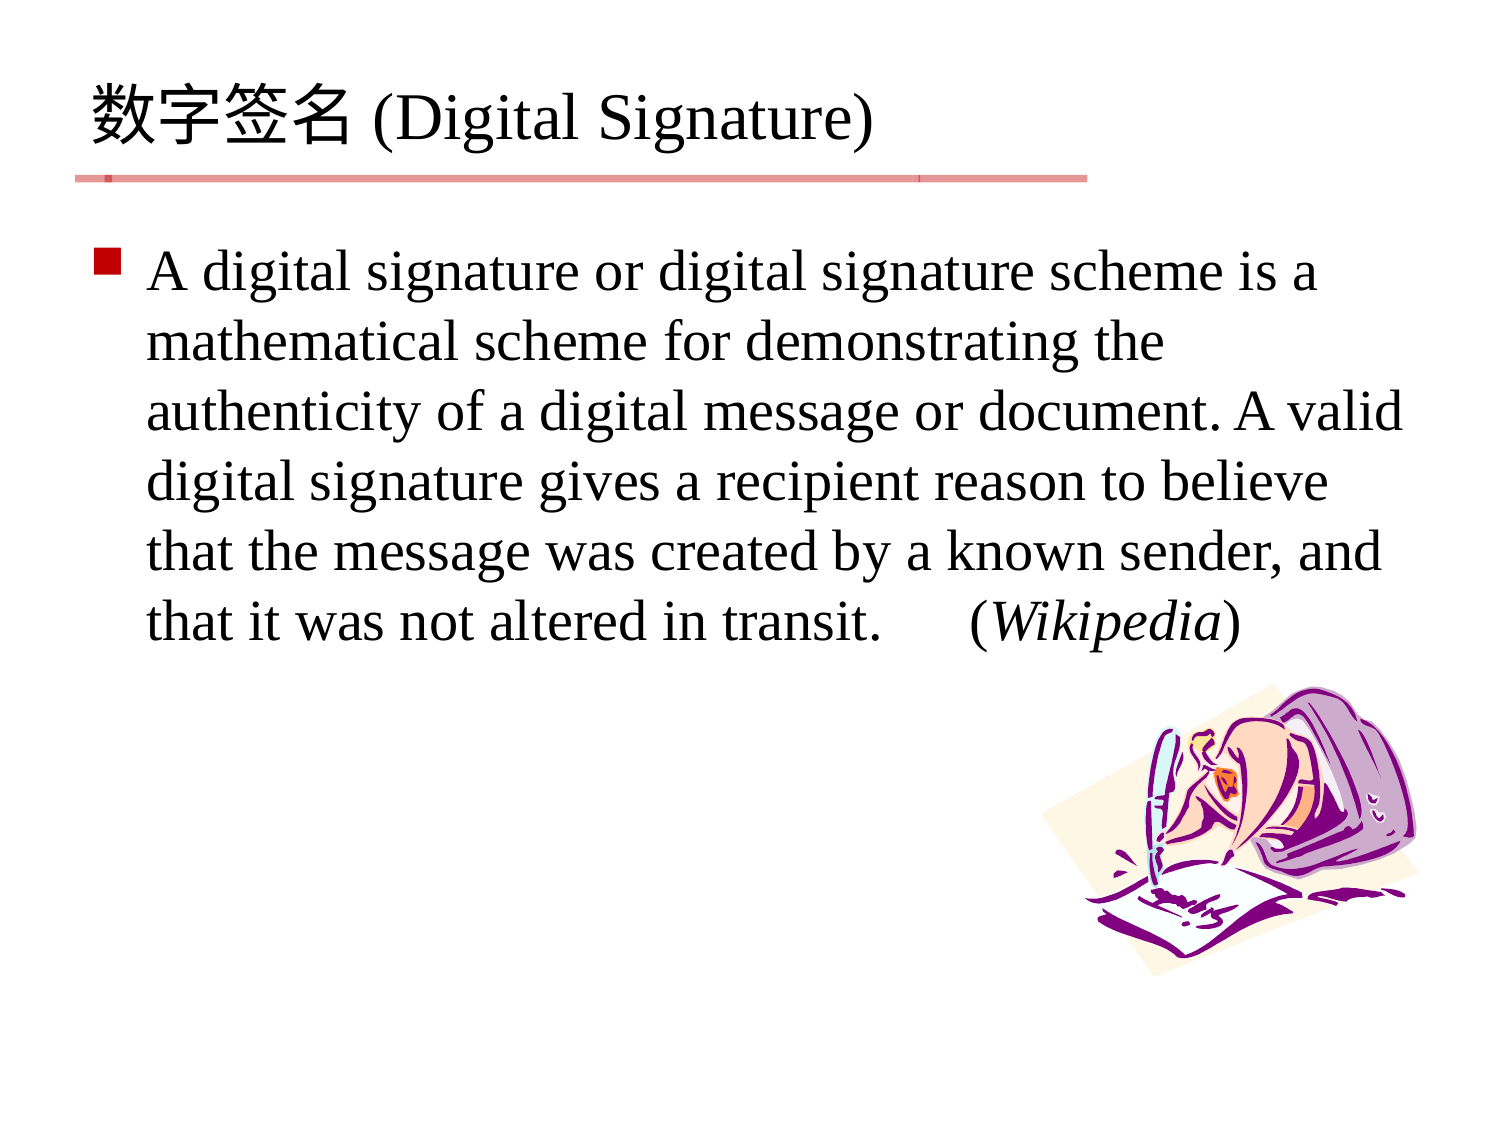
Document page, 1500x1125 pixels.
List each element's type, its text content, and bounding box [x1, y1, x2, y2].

title 数字签名(Digital Signature) [75, 62, 1425, 163]
list A digital signature or digital signature scheme is a mathematical scheme for demonstrating the authenticity of a digital message or document. A valid digital signature gives a recipient reason to believe that the message was created by a known sender, and that it was not altered in transit. (Wikipedia) [75, 224, 1425, 973]
picture [1040, 679, 1424, 981]
